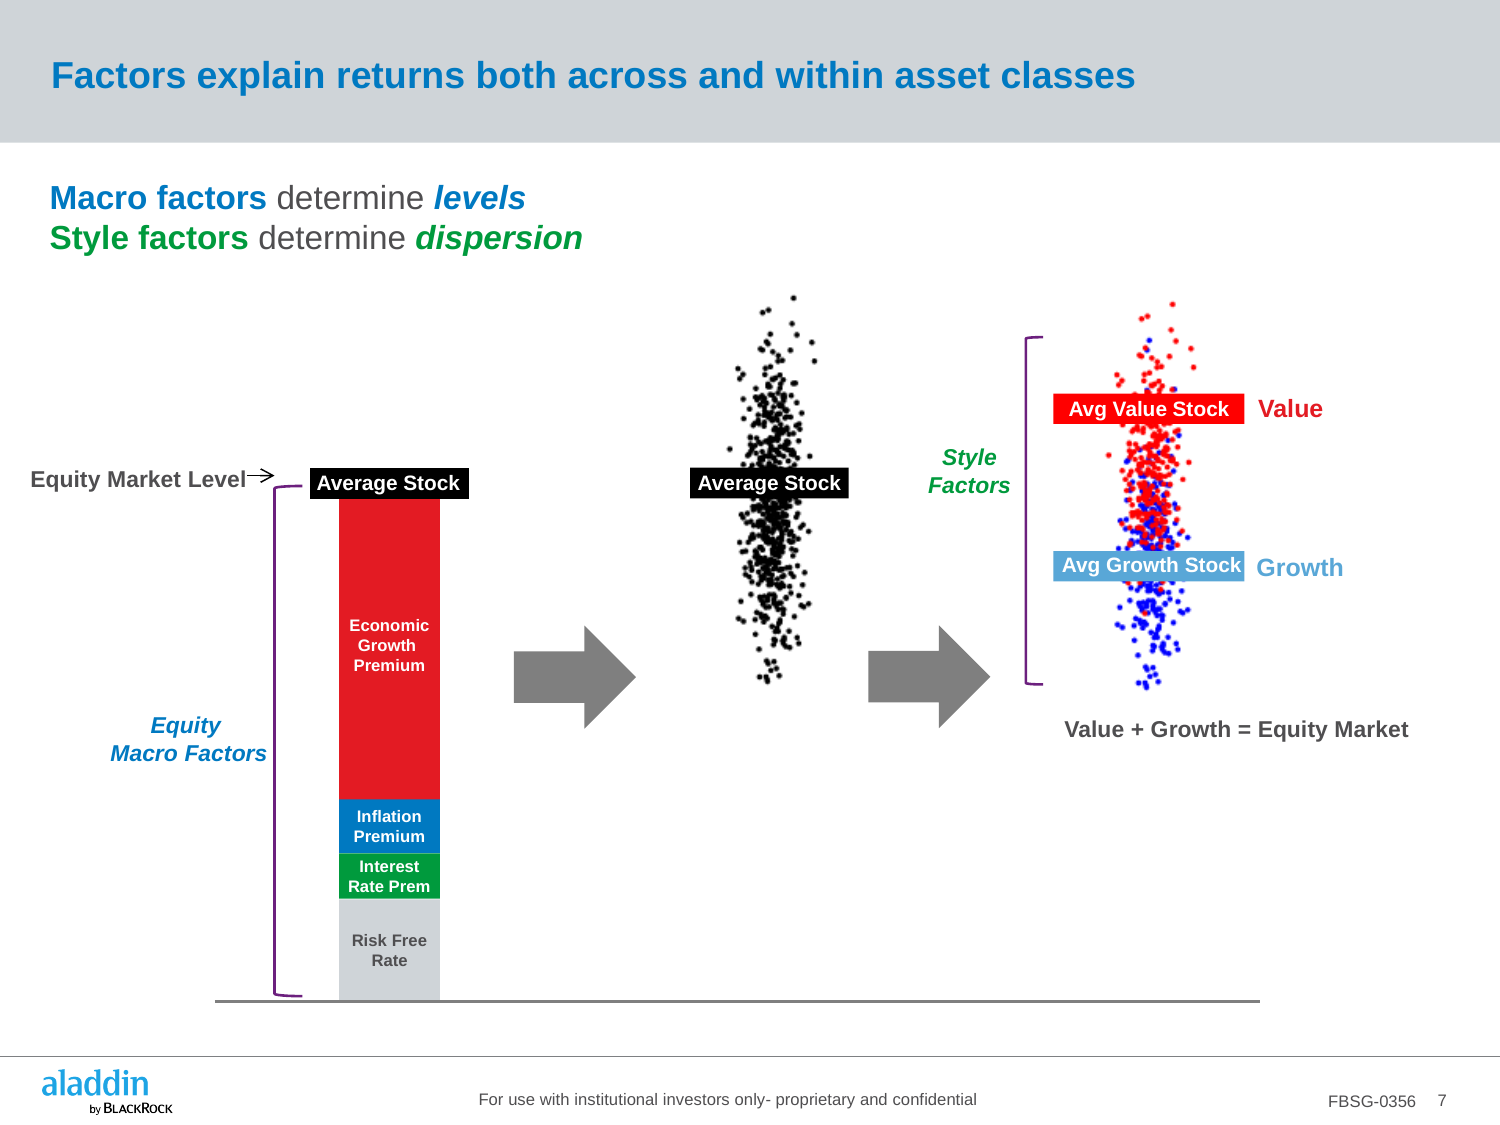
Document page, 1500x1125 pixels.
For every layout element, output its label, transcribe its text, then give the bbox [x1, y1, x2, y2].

text_box Growth [1256, 551, 1456, 582]
text_box Macro factors determine levels Style factors determine dispersion [34, 168, 785, 264]
text_box [1025, 336, 1044, 686]
title Factors explain returns both across and within asset classes [50, 26, 1446, 125]
picture [42, 1069, 173, 1115]
text_box Value + Growth = Equity Market [1014, 714, 1459, 743]
text_box [690, 467, 697, 499]
text_box Equity Macro Factors [110, 710, 268, 766]
text_box Style Factors [910, 442, 1030, 498]
text_box [868, 625, 991, 729]
slide_number 7 [1387, 1081, 1447, 1118]
text_box Equity Market Level [30, 464, 247, 493]
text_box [1053, 282, 1245, 721]
picture [702, 282, 837, 715]
text_box [513, 625, 636, 729]
text_box [273, 485, 303, 997]
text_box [309, 467, 470, 1000]
text_box [840, 467, 849, 499]
text_box Value [1258, 392, 1458, 423]
